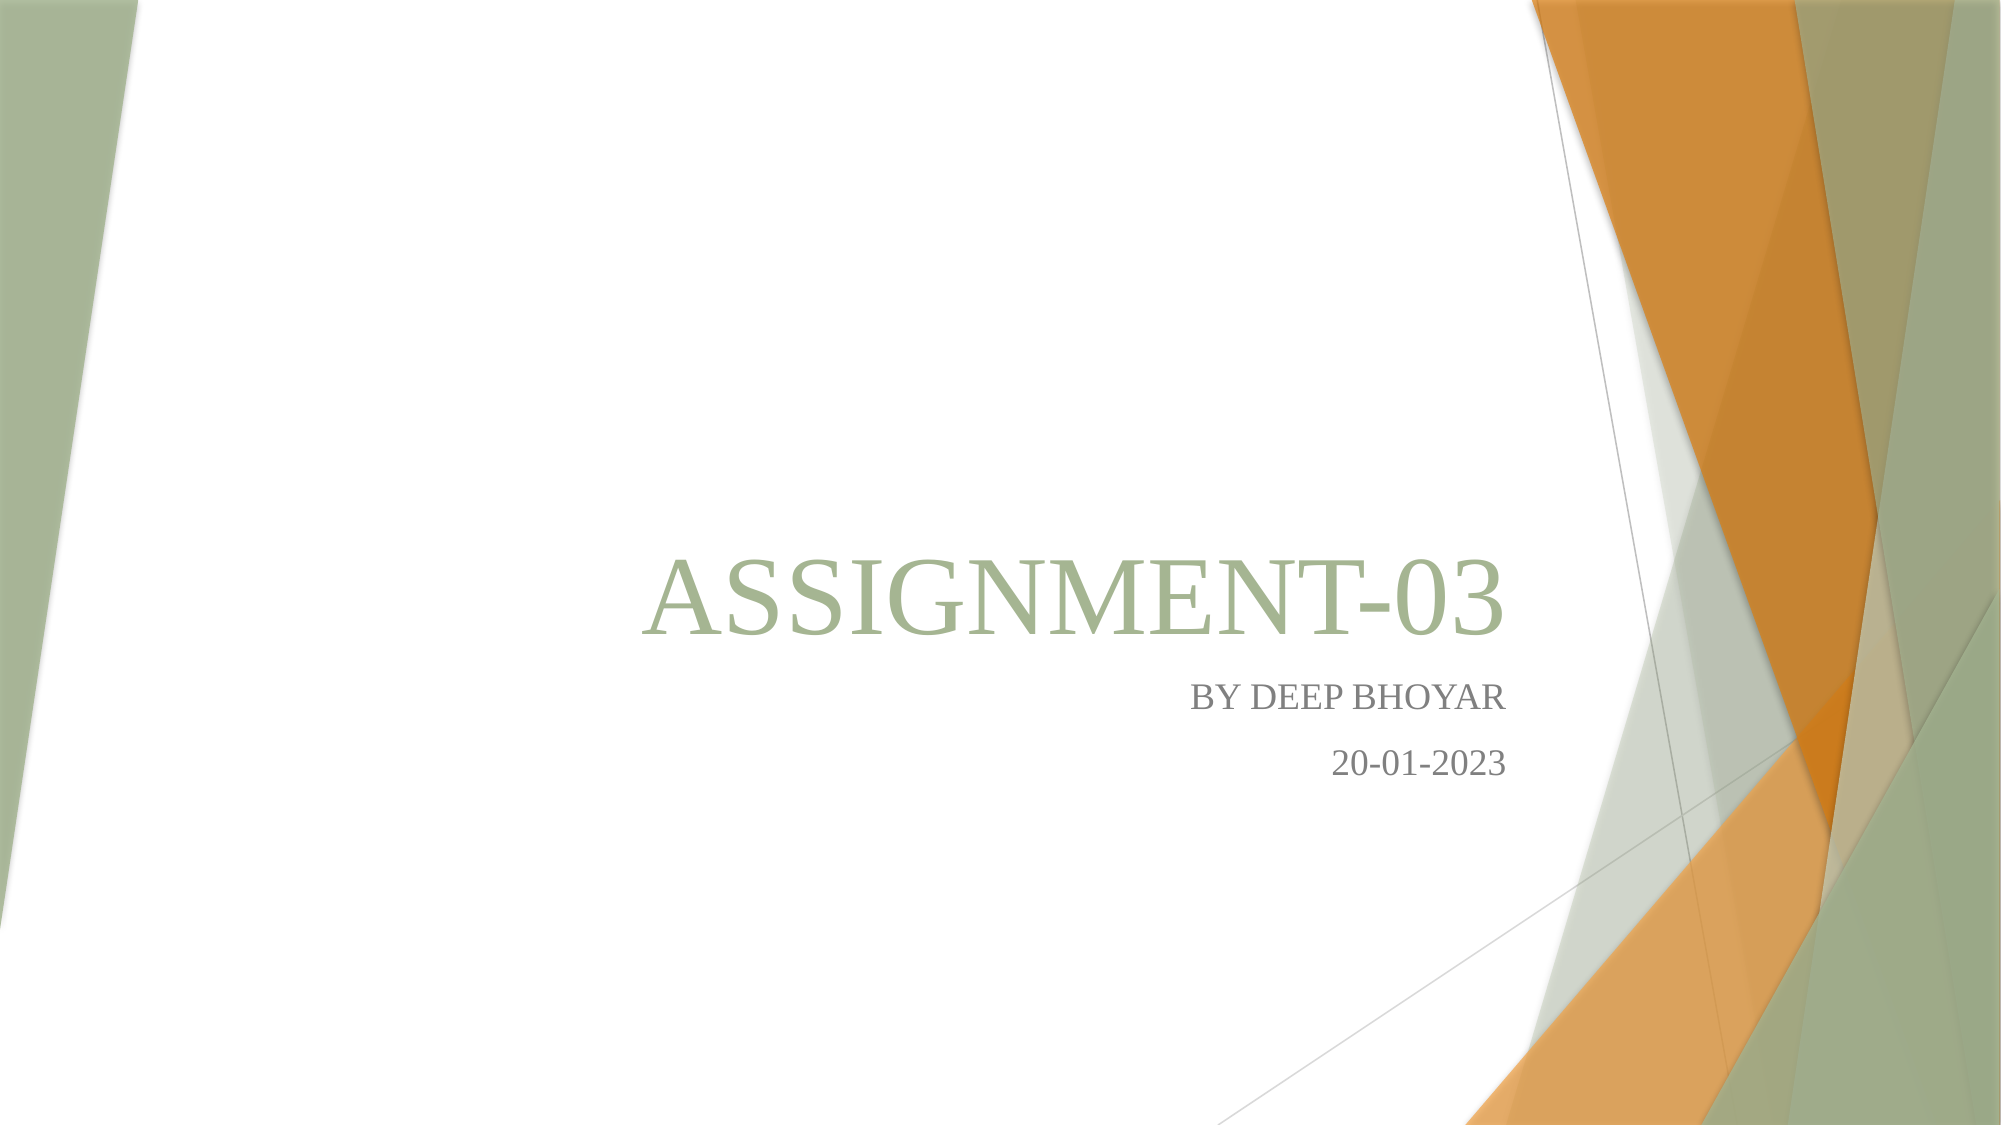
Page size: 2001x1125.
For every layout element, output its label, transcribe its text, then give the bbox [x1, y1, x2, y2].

subtitle BY DEEP BHOYAR 20-01-2023 [247, 664, 1522, 845]
title ASSIGNMENT-03 [247, 394, 1522, 664]
